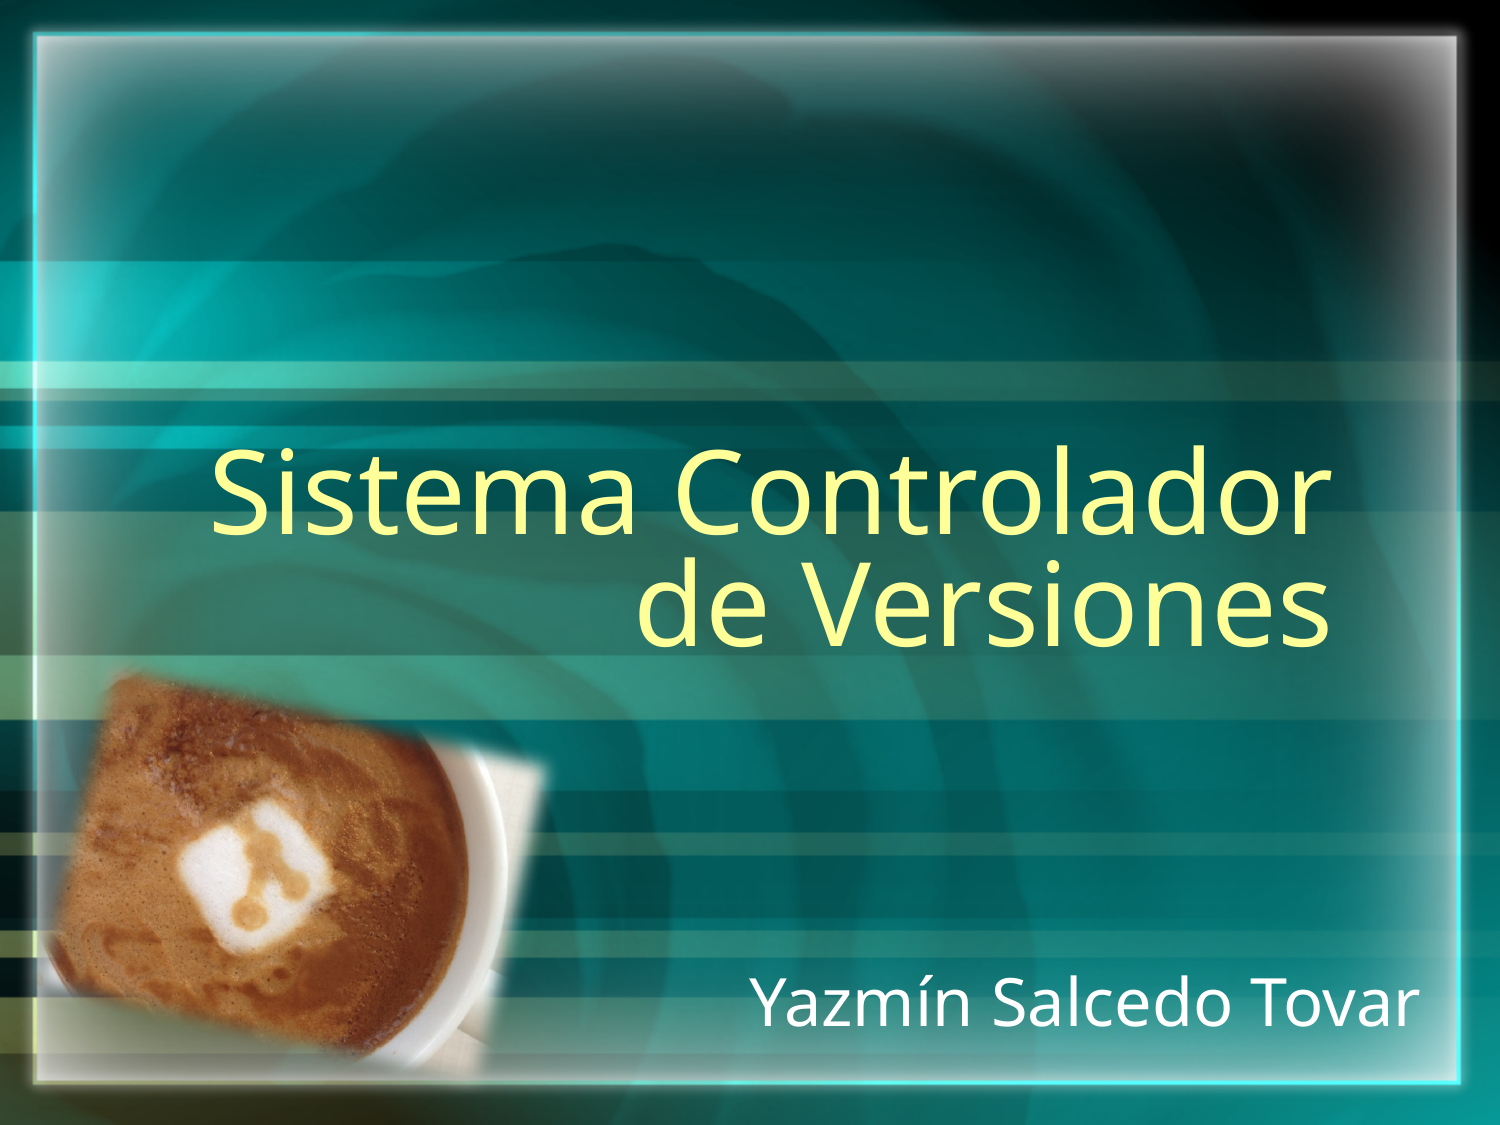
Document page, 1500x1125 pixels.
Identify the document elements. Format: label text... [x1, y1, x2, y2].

subtitle Yazmín Salcedo Tovar [667, 952, 1437, 1033]
title Sistema Controlador de Versiones [123, 444, 1349, 670]
picture [0, 0, 1500, 1125]
